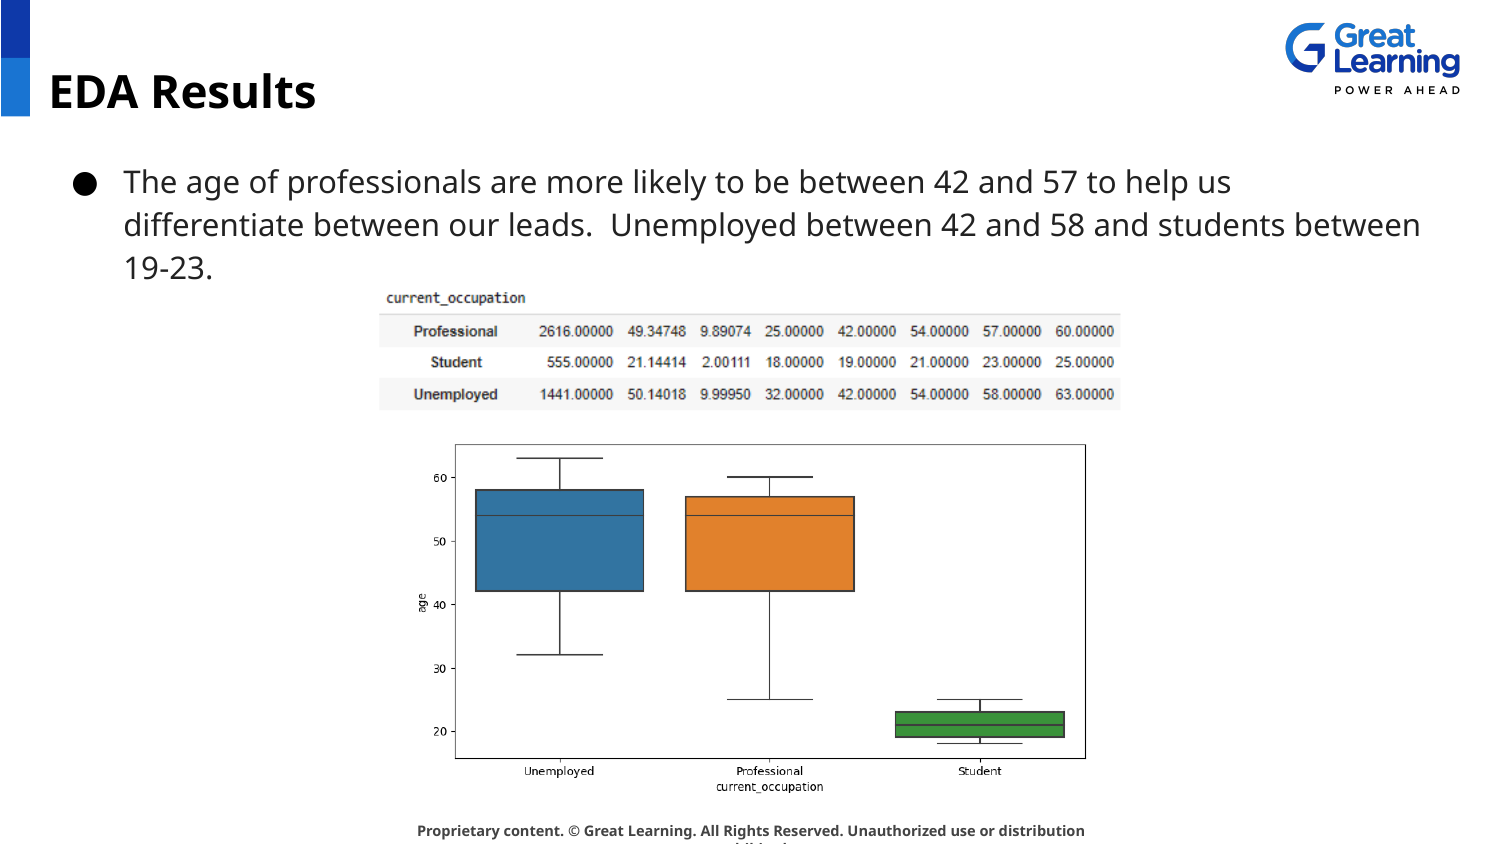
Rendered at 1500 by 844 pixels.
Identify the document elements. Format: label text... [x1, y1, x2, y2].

picture [1258, 11, 1487, 106]
picture [408, 436, 1092, 801]
list The age of professionals are more likely to be between 42 and 57 to help us differentiate between our leads. Unemployed between 42 and 58 and students between 19-23. [33, 141, 1449, 750]
picture [374, 283, 1126, 414]
title EDA Results [33, 47, 1431, 141]
